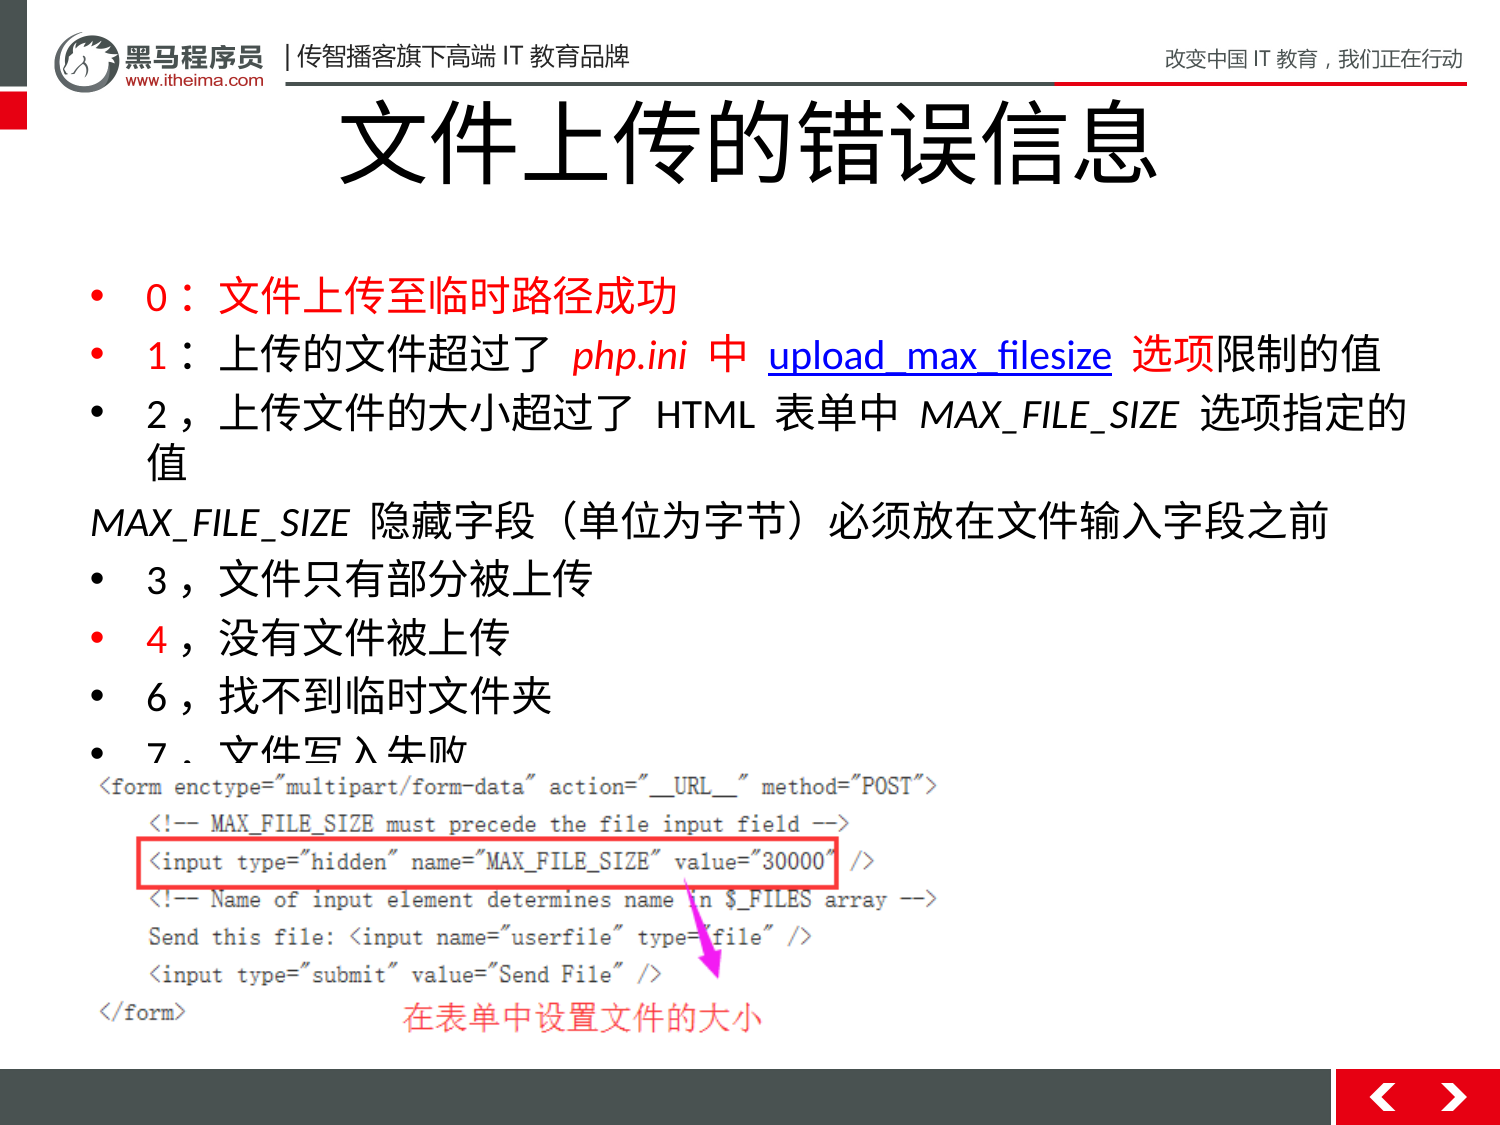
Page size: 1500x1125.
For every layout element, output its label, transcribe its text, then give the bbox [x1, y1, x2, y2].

picture [0, 0, 1500, 1125]
list 0：文件上传至临时路径成功 1：上传的文件超过了 php.ini 中 upload_max_filesize 选项限制的值 2，上传文件的大小超过了 HTML 表单中 MAX_FILE_SIZE 选项指定的值 MAX_FILE_SIZE 隐藏字段（单位为字节）必须放在文件输入字段之前 3，文件只有部分被上传 4，没有文件被上传 6，找不到临时文件夹 7，文件写入失败 [75, 262, 1425, 1005]
title 文件上传的错误信息 [75, 78, 1425, 262]
